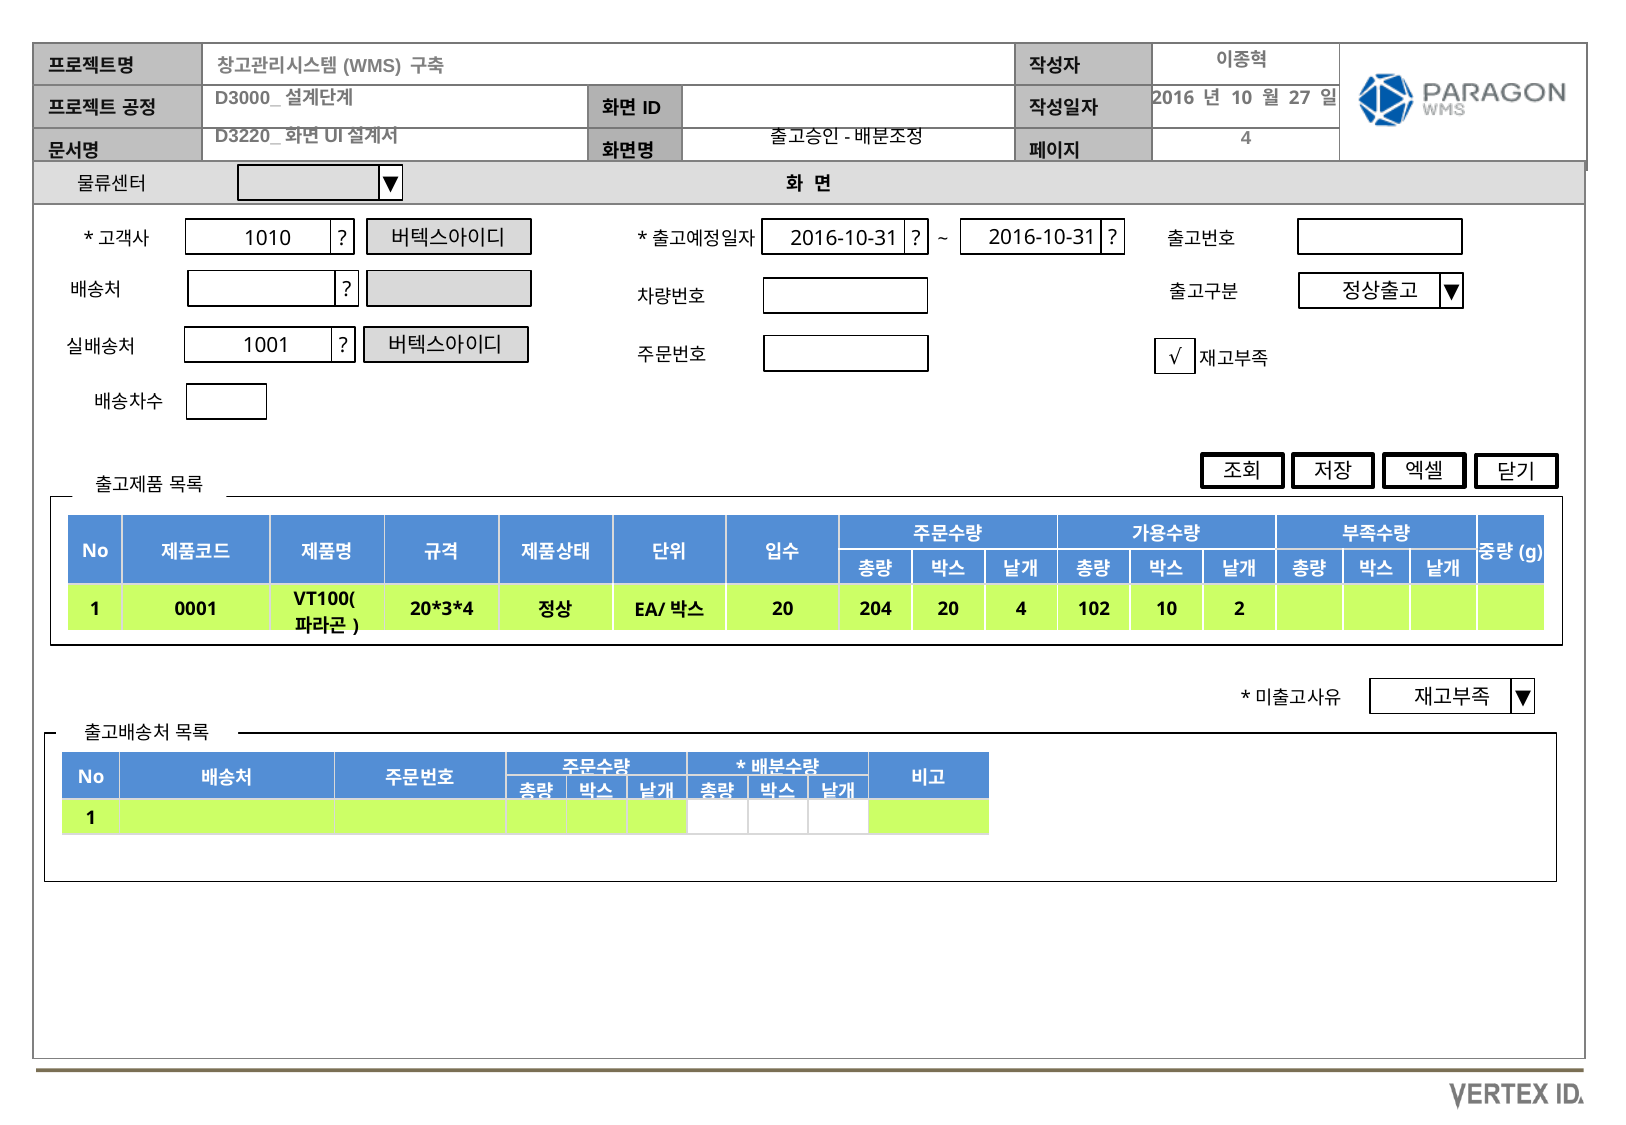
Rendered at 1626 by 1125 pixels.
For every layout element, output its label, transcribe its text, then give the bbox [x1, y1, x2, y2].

table_cell [628, 800, 686, 833]
table_cell 1 [68, 585, 121, 630]
text_box 재고부족 [1185, 338, 1315, 377]
table_cell [335, 800, 505, 833]
table_cell [1411, 585, 1476, 630]
text_box 출고번호 [1152, 219, 1315, 257]
table_cell 낱개 [1411, 550, 1476, 583]
table_cell [1478, 585, 1544, 630]
table_cell 총량 [1277, 550, 1342, 583]
table_cell 박스 [567, 776, 626, 798]
text_box *고객사 [69, 219, 212, 257]
text_box 재고부족 [1370, 678, 1511, 714]
text_box 출고구분 [1155, 272, 1298, 311]
table_cell 204 [840, 585, 911, 630]
text_box 2016-10-31 [762, 219, 904, 255]
table_cell 박스 [749, 776, 807, 798]
table_cell 20*3*4 [385, 585, 498, 630]
table_header 제품상태 [500, 515, 612, 583]
table_cell 20 [727, 585, 838, 630]
text_box [367, 270, 532, 306]
text_box ▼ [1439, 272, 1464, 308]
text_box ~ [922, 218, 958, 256]
text_box ? [330, 219, 355, 255]
text_box ? [331, 326, 356, 363]
text_box [1298, 219, 1463, 255]
text_box 엑셀 [1384, 454, 1465, 487]
text_box *미출고사유 [1225, 678, 1369, 716]
text_box *출고예정일자 [622, 219, 785, 257]
table_cell [120, 800, 334, 833]
table_cell [869, 800, 989, 833]
table_header 중량(g) [1478, 515, 1544, 583]
text_box 1001 [184, 326, 331, 363]
table_cell 박스 [1344, 550, 1409, 583]
text_box ? [335, 270, 359, 306]
table_cell 102 [1058, 585, 1129, 630]
table_header 제품명 [271, 515, 384, 583]
table_cell [749, 800, 807, 833]
table_cell 10 [1131, 585, 1202, 630]
text_box ? [1100, 218, 1125, 254]
text_box 2016-10-31 [960, 218, 1100, 254]
table_cell 정상 [500, 585, 612, 630]
text_box 버텍스아이디 [363, 326, 528, 363]
text_box [186, 383, 267, 419]
table_cell [809, 800, 868, 833]
text_box 배송차수 [79, 382, 187, 420]
text_box [763, 277, 928, 313]
table_cell 총량 [1058, 550, 1129, 583]
table_cell VT100(파라곤) [271, 585, 384, 630]
table_cell [567, 800, 626, 833]
picture [1354, 72, 1572, 129]
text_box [62, 163, 403, 202]
table_cell 0001 [123, 585, 269, 630]
text_box 출고승인-배분조정 [683, 117, 1011, 155]
table_cell [688, 800, 747, 833]
text_box [763, 335, 928, 371]
table_cell 낱개 [628, 776, 686, 798]
table_header 부족수량 [1277, 515, 1476, 548]
table_header 배송처 [120, 752, 334, 798]
table_header 입수 [727, 515, 838, 583]
text_box 2016 년 10 월 27 일 [1126, 78, 1363, 116]
table_cell 총량 [507, 776, 566, 798]
table_cell [1344, 585, 1409, 630]
text_box ? [904, 219, 922, 255]
text_box 1010 [185, 219, 330, 255]
table_cell 2 [1204, 585, 1275, 630]
text_box 정상출고 [1298, 272, 1439, 308]
table_cell 낱개 [986, 550, 1057, 583]
table_header No [62, 752, 119, 798]
table_header 주문수량 [507, 752, 686, 774]
table_cell 낱개 [809, 776, 868, 798]
text_box 차량번호 [622, 277, 766, 316]
text_box √ [1155, 338, 1196, 374]
table_cell EA/박스 [614, 585, 725, 630]
table_header 주문수량 [840, 515, 1057, 548]
table_cell 박스 [913, 550, 984, 583]
table_cell [1277, 585, 1342, 630]
text_box 출고배송처 목록 [56, 713, 239, 751]
table_header 단위 [614, 515, 725, 583]
table_header 규격 [385, 515, 498, 583]
table_header No [68, 515, 121, 583]
text_box 이종혁 [1123, 39, 1361, 78]
table_cell 낱개 [1204, 550, 1275, 583]
text_box 배송처 [55, 270, 199, 308]
table_header 주문번호 [335, 752, 505, 798]
text_box 닫기 [1476, 454, 1557, 487]
text_box ▼ [1511, 678, 1535, 714]
table_cell 박스 [1131, 550, 1202, 583]
table_cell 총량 [688, 776, 747, 798]
table_cell [507, 800, 566, 833]
table_cell 총량 [840, 550, 911, 583]
table_header 제품코드 [123, 515, 269, 583]
text_box 버텍스아이디 [366, 219, 531, 255]
text_box [50, 496, 1563, 646]
table_header *배분수량 [688, 752, 868, 774]
table_cell 20 [913, 585, 984, 630]
text_box 저장 [1292, 454, 1374, 487]
table_cell 4 [986, 585, 1057, 630]
table_header 비고 [869, 752, 989, 798]
text_box 조회 [1202, 454, 1283, 487]
table_cell 1 [62, 800, 119, 833]
table_header 가용수량 [1058, 515, 1275, 548]
text_box 실배송처 [52, 326, 195, 365]
text_box 출고제품 목록 [72, 465, 227, 503]
text_box 주문번호 [622, 335, 766, 373]
text_box [187, 270, 335, 306]
text_box [44, 732, 1557, 882]
